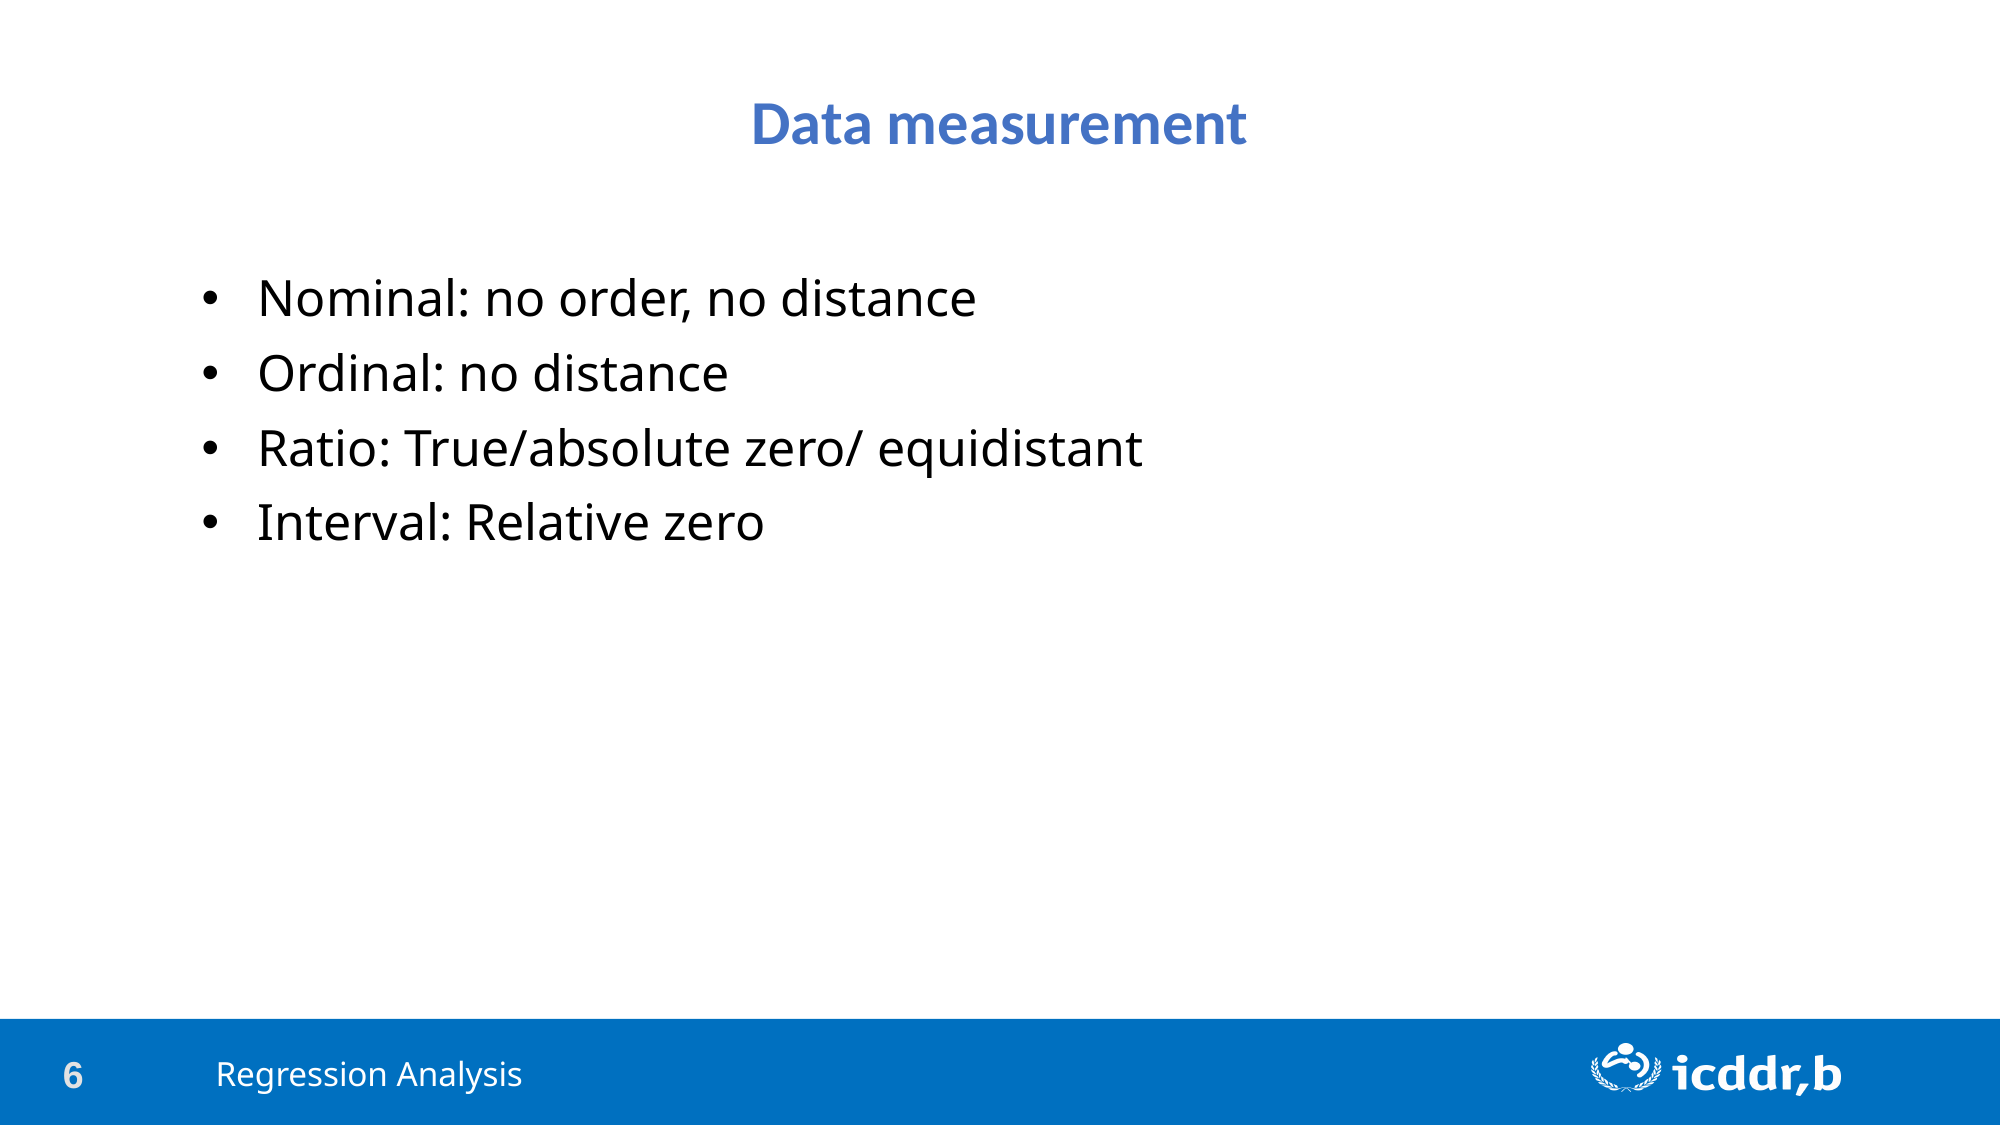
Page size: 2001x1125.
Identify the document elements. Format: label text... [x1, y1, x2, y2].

list Data measurement [157, 82, 1843, 178]
list Nominal: no order, no distance Ordinal: no distance Ratio: True/absolute zero/ equidistant Interval: Relative zero [186, 265, 1843, 914]
picture [1591, 1043, 1841, 1096]
